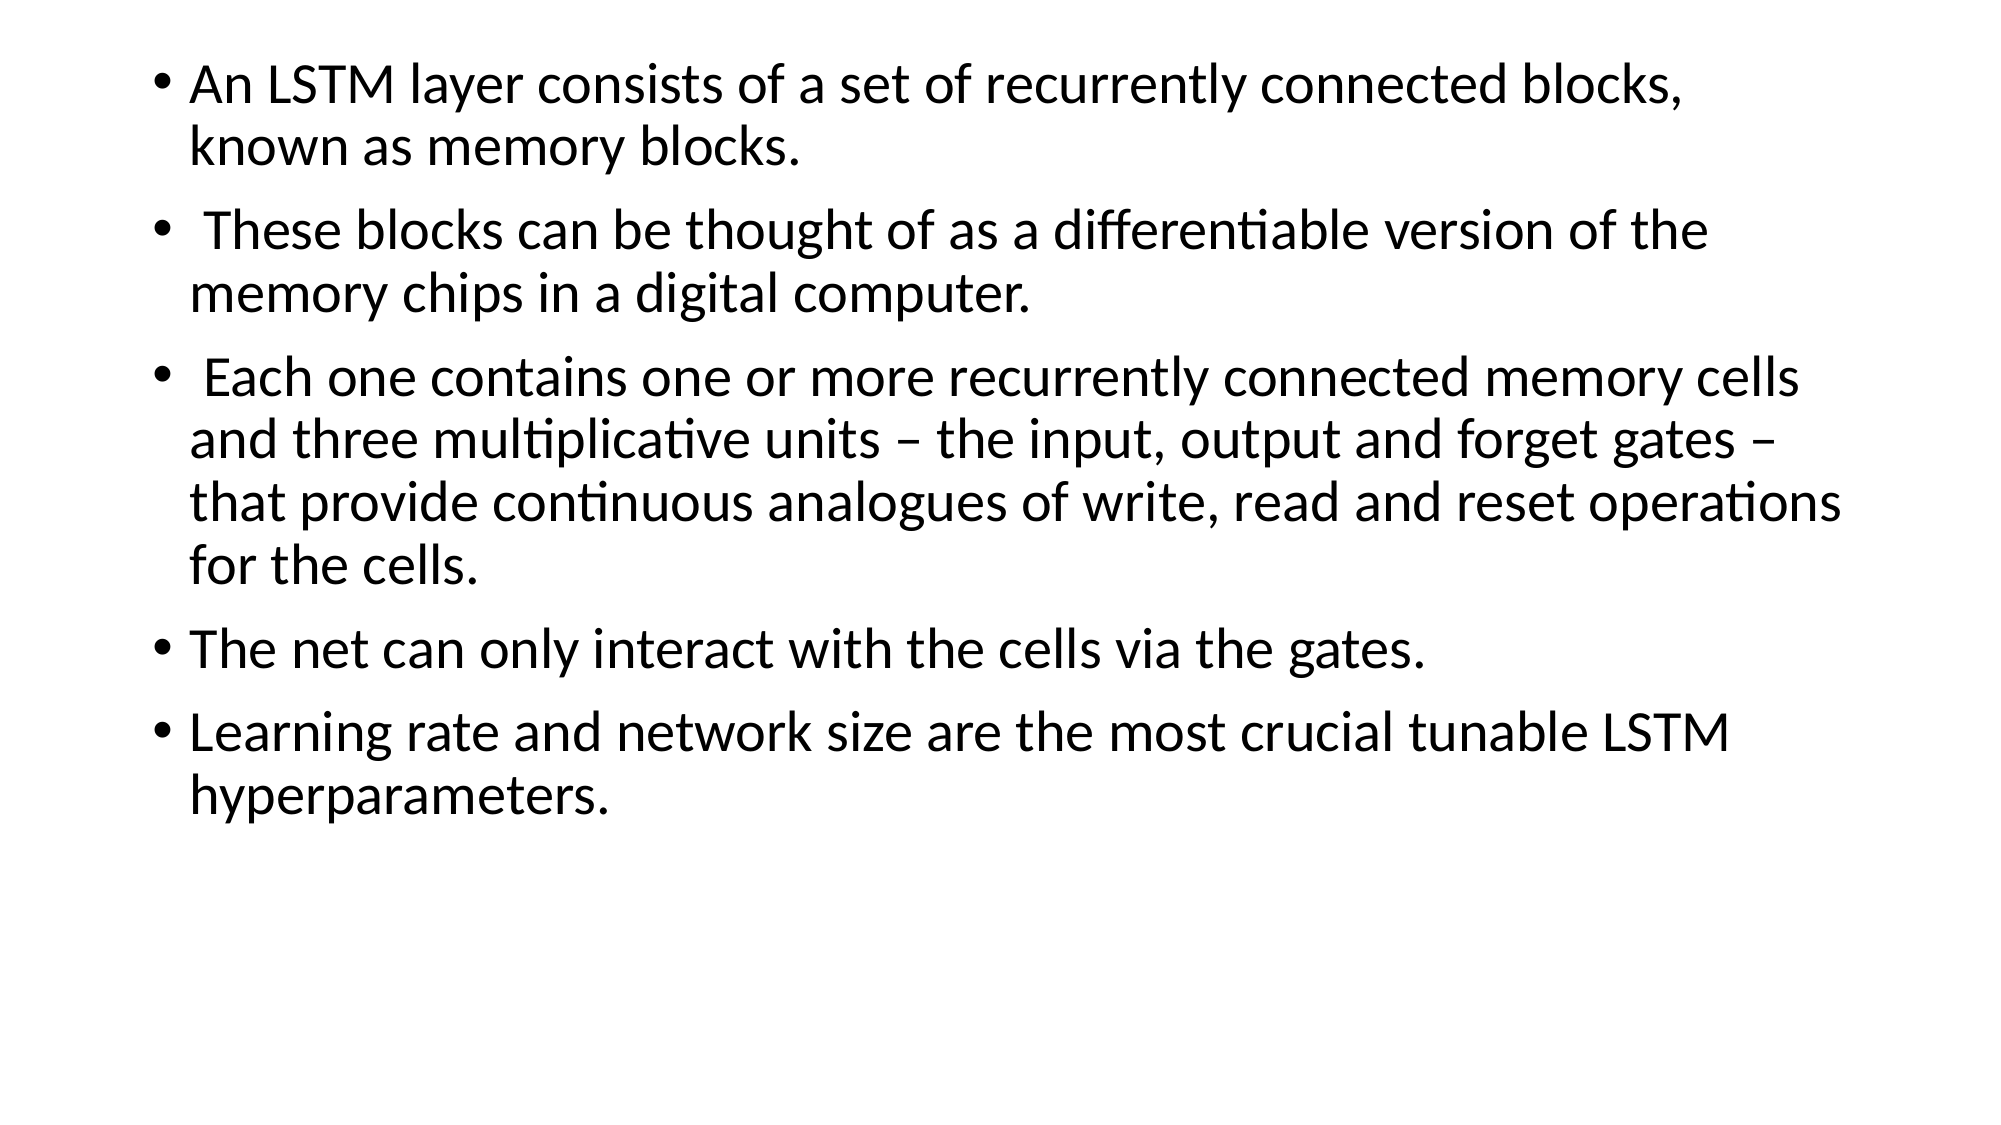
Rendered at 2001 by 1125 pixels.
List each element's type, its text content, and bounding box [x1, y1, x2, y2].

list An LSTM layer consists of a set of recurrently connected blocks, known as memory blocks. These blocks can be thought of as a differentiable version of the memory chips in a digital computer. Each one contains one or more recurrently connected memory cells and three multiplicative units – the input, output and forget gates – that provide continuous analogues of write, read and reset operations for the cells. The net can only interact with the cells via the gates. Learning rate and network size are the most crucial tunable LSTM hyperparameters. [137, 45, 1863, 1125]
